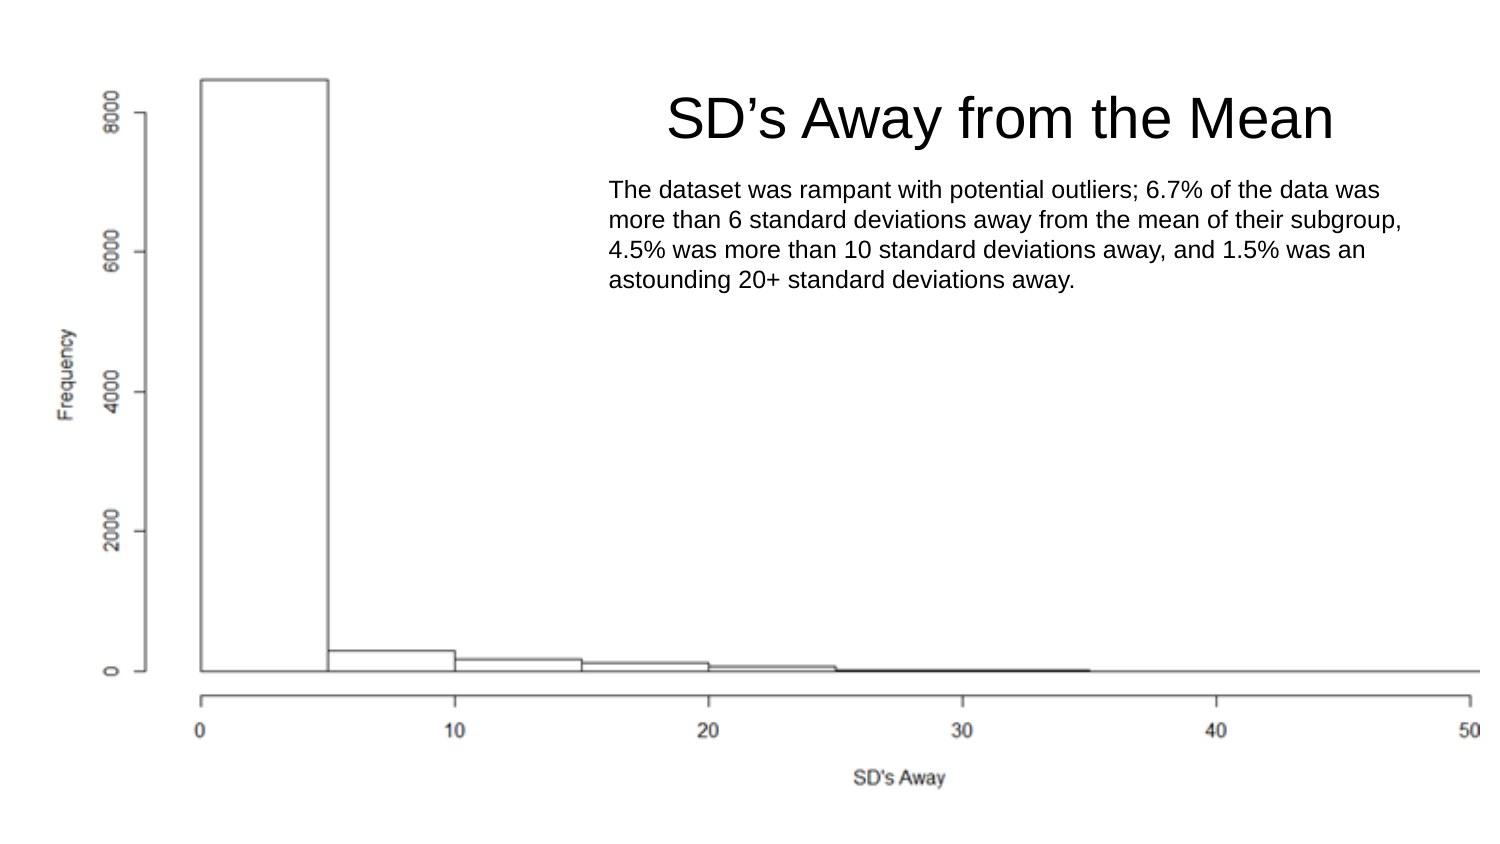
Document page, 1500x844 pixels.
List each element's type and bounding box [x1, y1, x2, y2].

picture [50, 30, 1480, 814]
